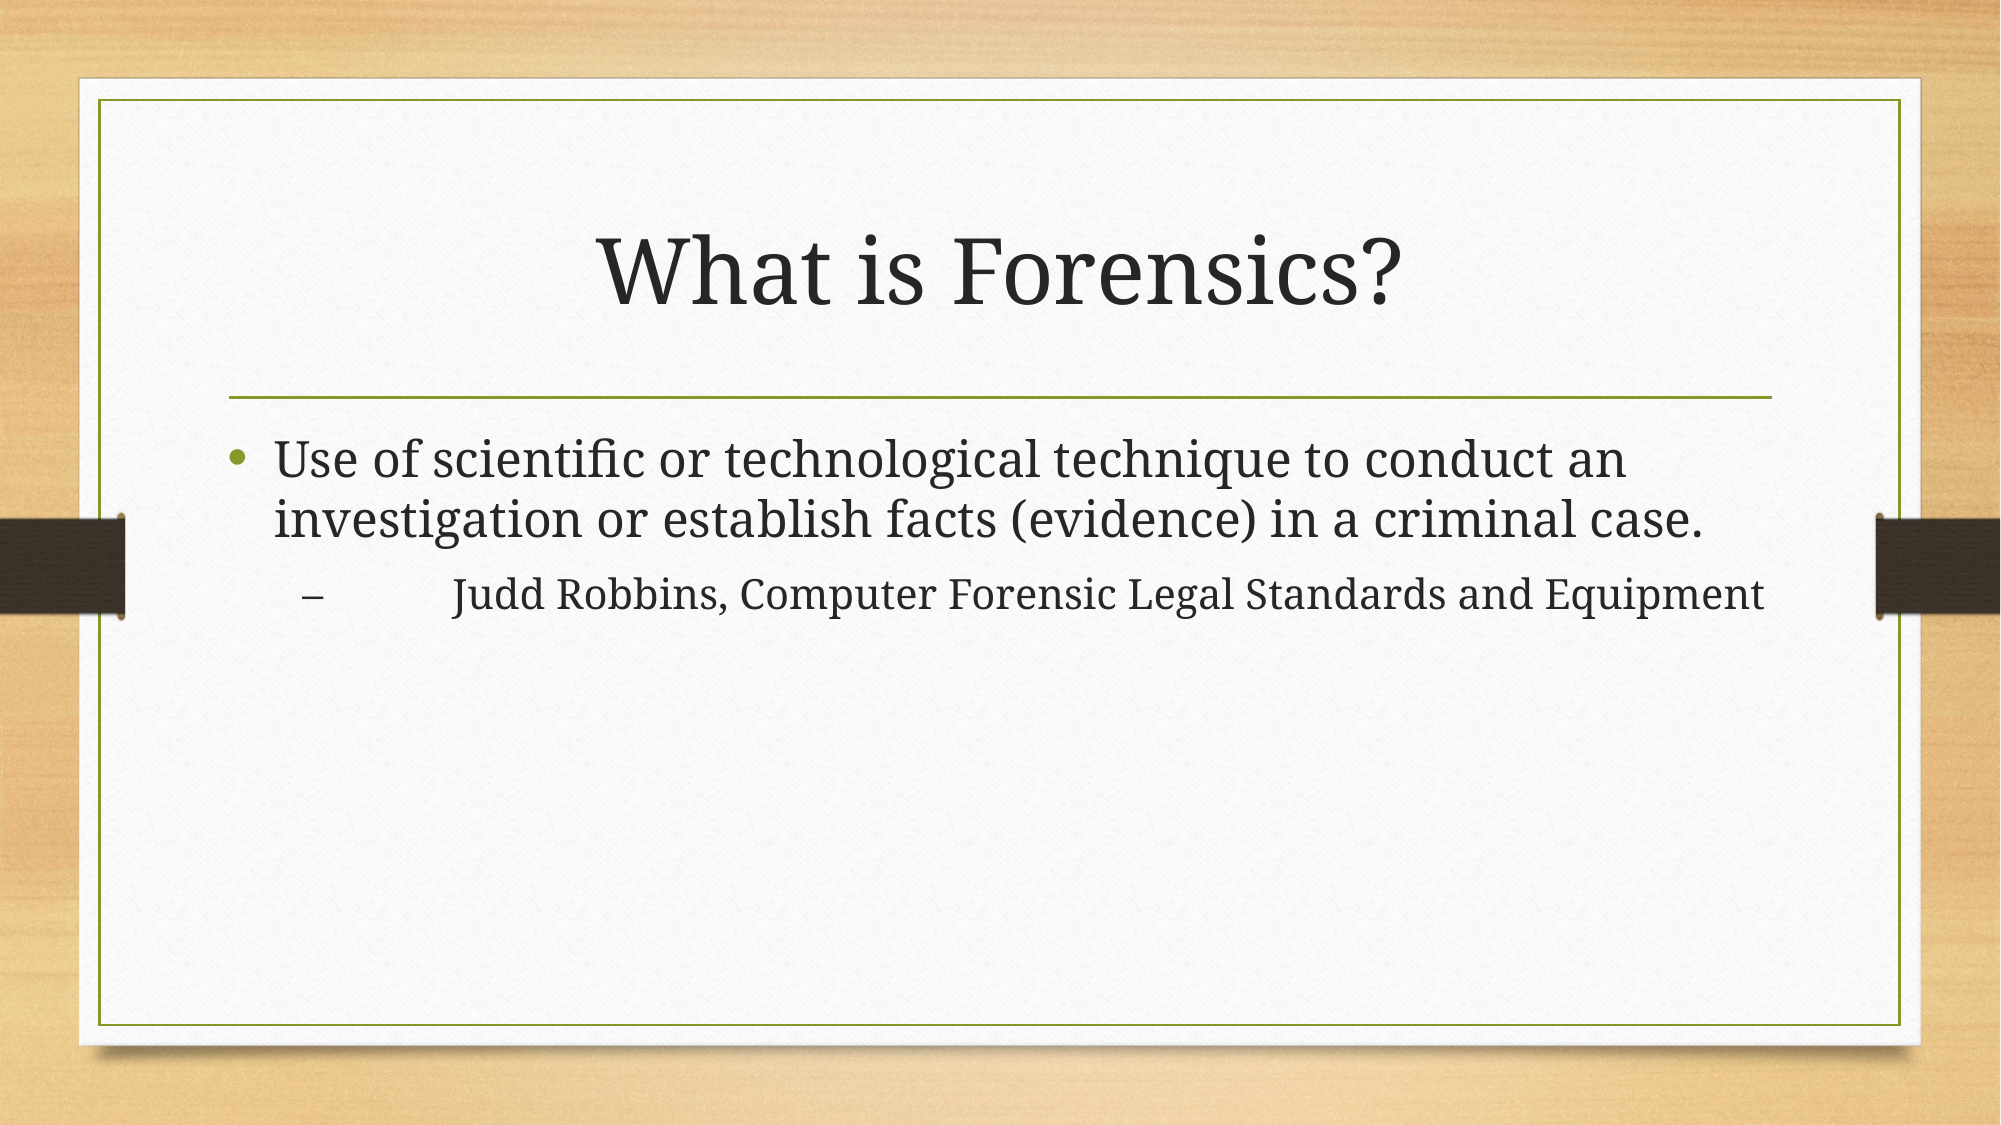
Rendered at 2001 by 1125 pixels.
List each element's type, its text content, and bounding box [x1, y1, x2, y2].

picture [0, 0, 2001, 1125]
title What is Forensics? [212, 161, 1788, 375]
list Use of scientific or technological technique to conduct an investigation or establish facts (evidence) in a criminal case. – Judd Robbins, Computer Forensic Legal Standards and Equipment [212, 419, 1788, 964]
